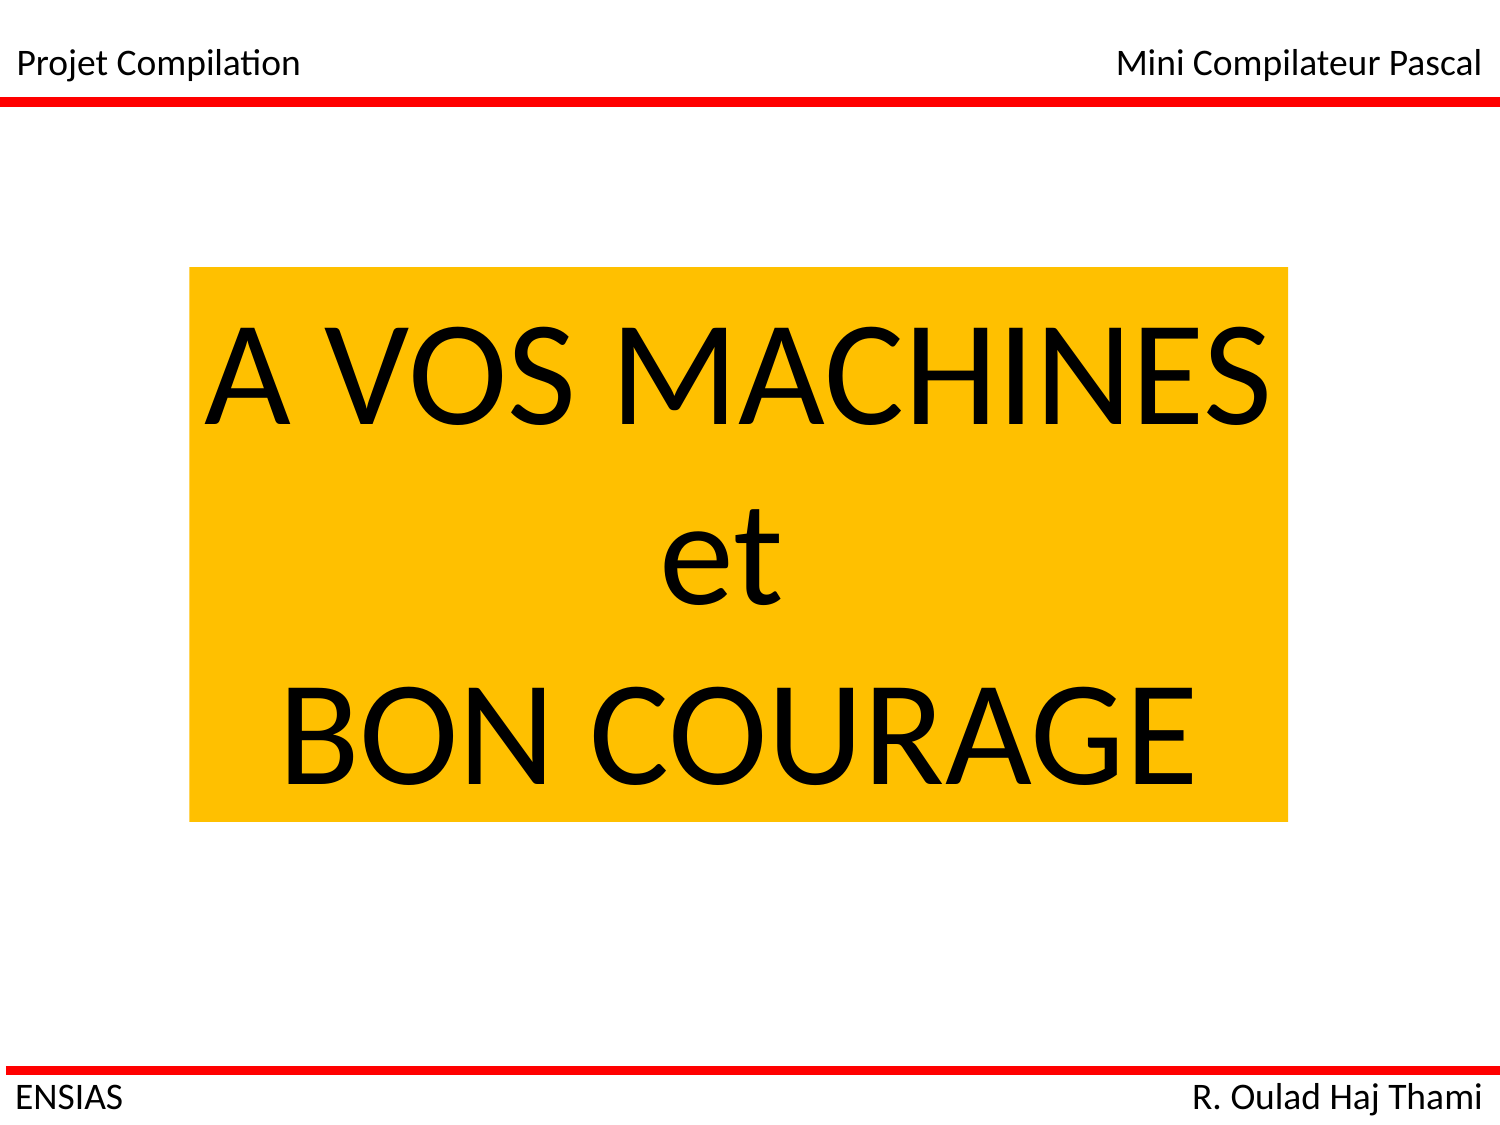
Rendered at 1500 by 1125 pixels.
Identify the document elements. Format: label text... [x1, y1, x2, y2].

text_box ENSIAS [0, 1064, 139, 1125]
text_box R. Oulad Haj Thami [1177, 1079, 1499, 1125]
text_box Mini Compilateur Pascal [1101, 30, 1498, 91]
text_box R. Oulad Haj Thami [1177, 1064, 1499, 1069]
text_box Projet Compilation [1, 30, 317, 91]
text_box A VOS MACHINES et BON COURAGE [189, 267, 1289, 822]
